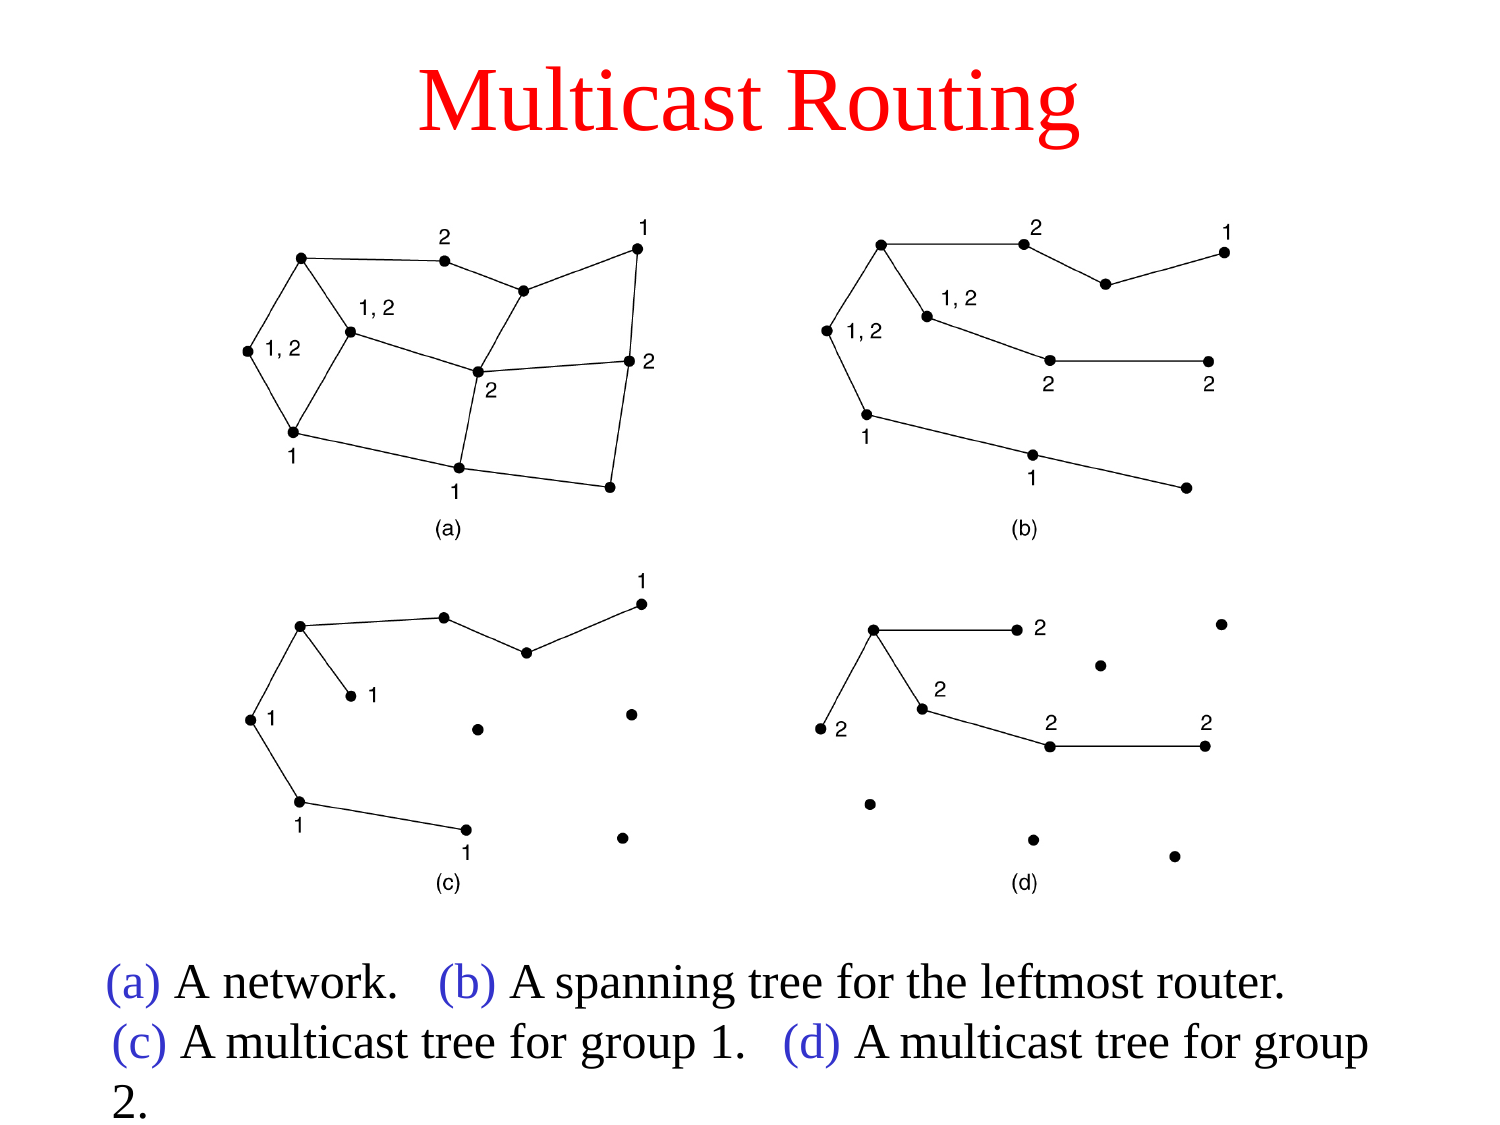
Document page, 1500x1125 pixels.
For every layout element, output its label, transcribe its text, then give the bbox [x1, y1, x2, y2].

title Multicast Routing [414, 36, 1084, 214]
text_box [242, 214, 1233, 894]
text_box (a) A network. (b) A spanning tree for the leftmost router. (c) A multicast tree for group 1. (d) A multicast tree for group 2. [103, 946, 1417, 1069]
